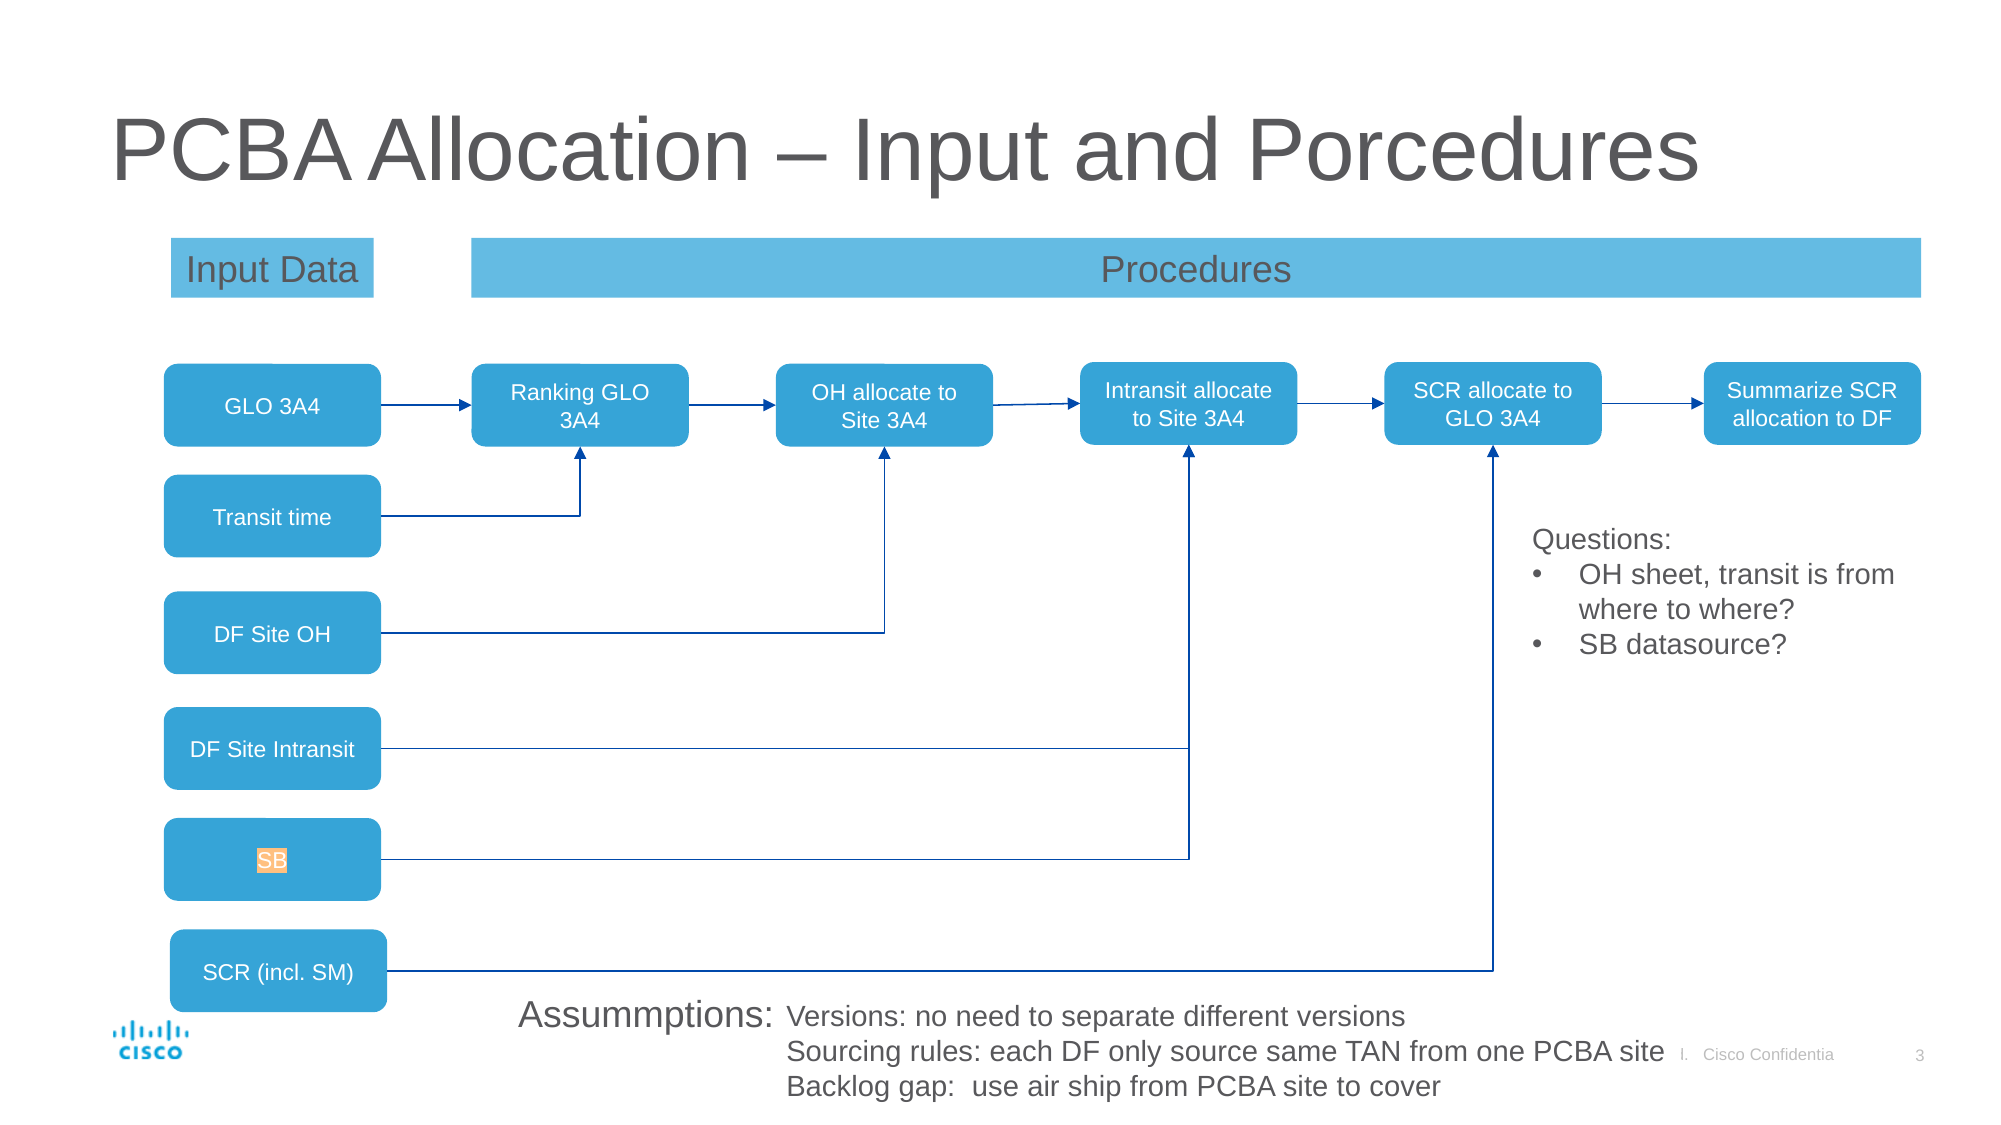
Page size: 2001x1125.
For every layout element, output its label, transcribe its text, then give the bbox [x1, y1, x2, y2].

text_box Questions: OH sheet, transit is from where to where? SB datasource? [1517, 513, 1935, 668]
text_box DF Site OH [161, 589, 374, 677]
text_box GLO 3A4 [161, 361, 384, 449]
text_box Ranking GLO 3A4 [469, 361, 691, 442]
text_box SCR (incl. SM) [167, 927, 390, 1015]
text_box Input Data [171, 237, 374, 298]
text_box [380, 444, 1189, 860]
text_box Assummptions: [503, 983, 790, 1043]
text_box Procedures [471, 237, 1922, 298]
text_box SCR allocate to GLO 3A4 [1382, 359, 1604, 447]
text_box SB [161, 815, 381, 903]
picture [104, 1011, 198, 1070]
text_box Summarize SCR allocation to DF [1701, 359, 1924, 447]
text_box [386, 444, 1494, 972]
title PCBA Allocation – Input and Porcedures [95, 74, 1922, 235]
text_box DF Site Intransit [161, 704, 375, 792]
text_box Intransit allocate to Site 3A4 [1078, 359, 1300, 443]
text_box OH allocate to Site 3A4 [773, 361, 996, 442]
text_box Versions: no need to separate different versions Sourcing rules: each DF only source same TAN from one PCBA site Backlog gap: use air ship from PCBA site to cover [771, 989, 1682, 1110]
text_box Transit time [161, 472, 374, 560]
